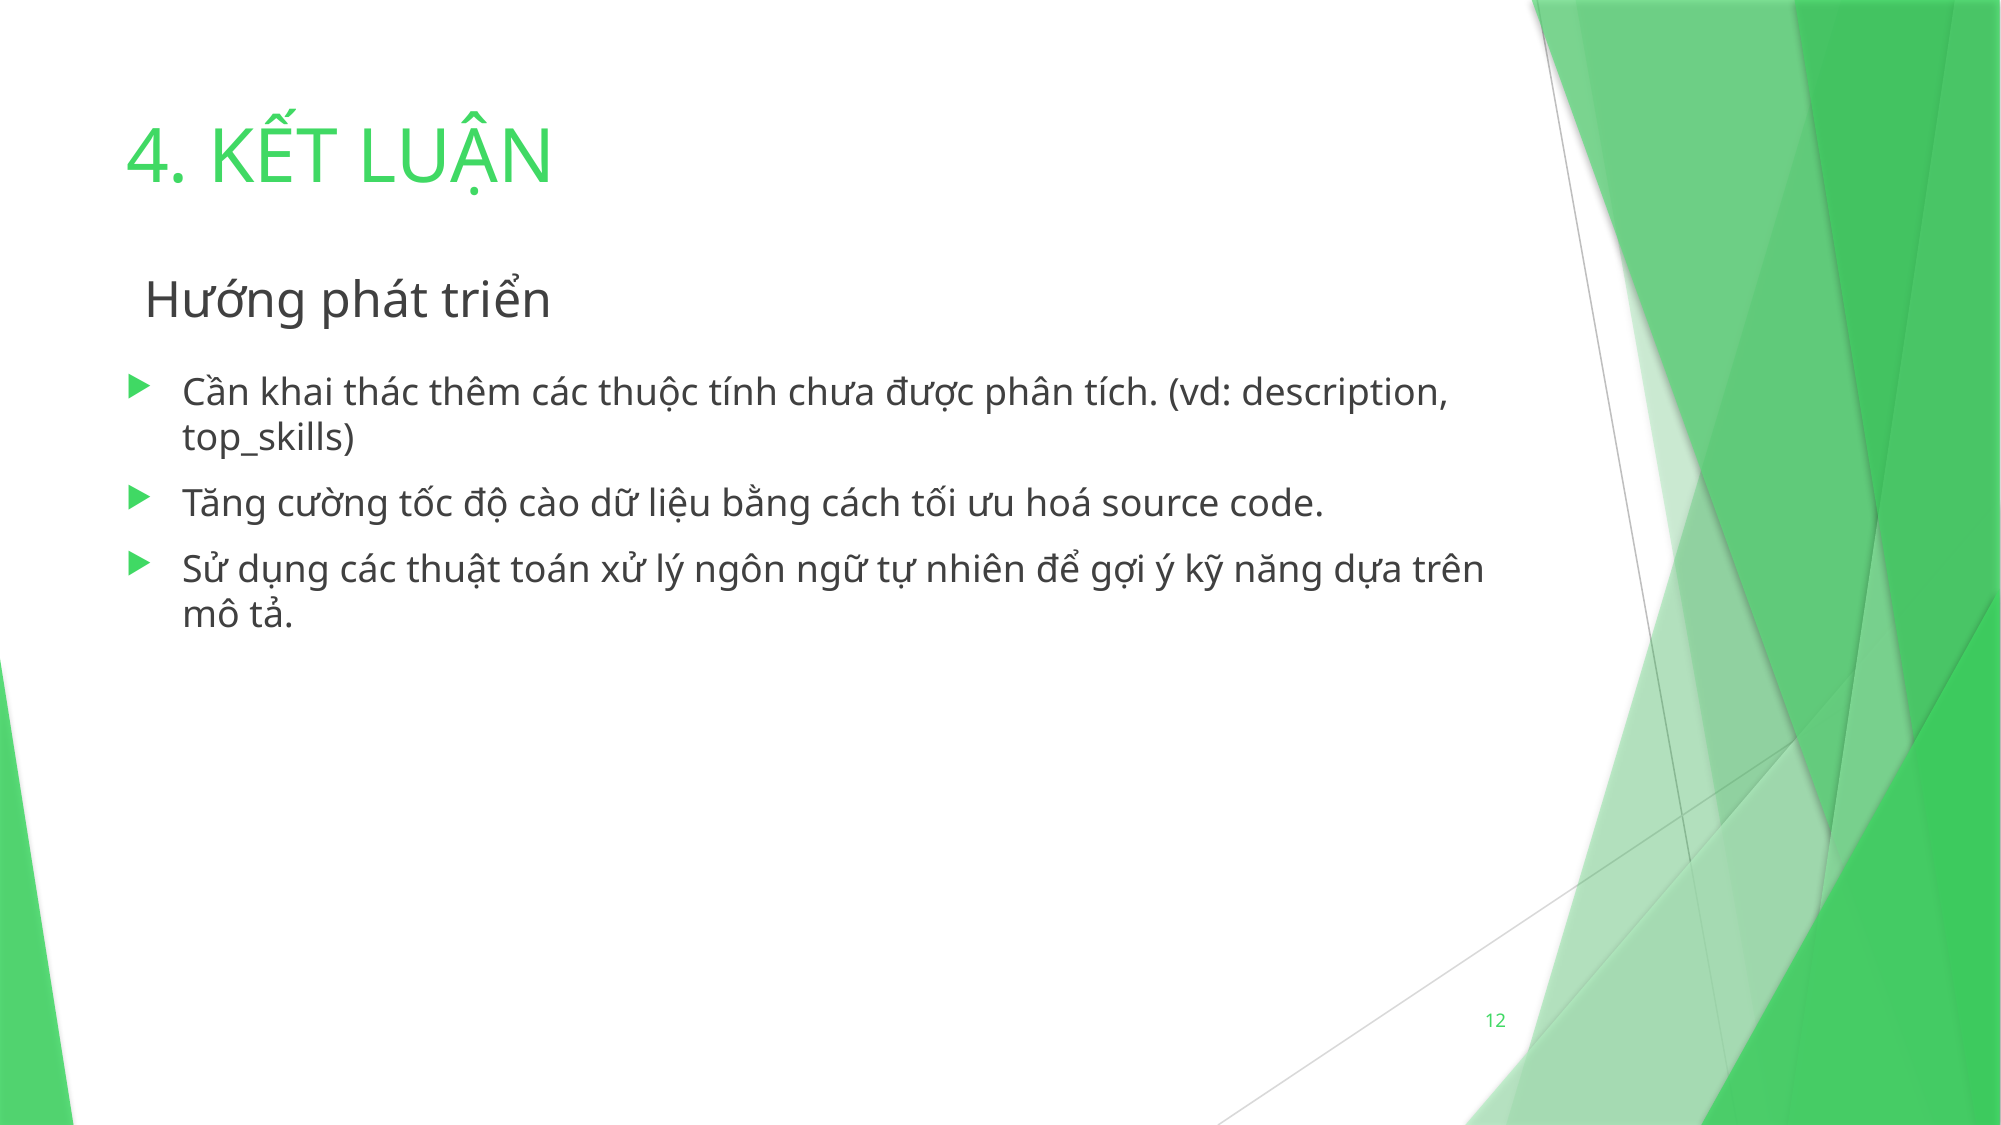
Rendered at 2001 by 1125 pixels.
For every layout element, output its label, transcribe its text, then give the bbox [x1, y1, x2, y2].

list Hướng phát triển [129, 240, 817, 336]
list Cần khai thác thêm các thuộc tính chưa được phân tích. (vd: description, top_skills) Tăng cường tốc độ cào dữ liệu bằng cách tối ưu hoá source code. Sử dụng các thuật toán xử lý ngôn ngữ tự nhiên để gợi ý kỹ năng dựa trên mô tả. [110, 360, 1522, 715]
slide_number 12 [1409, 991, 1522, 1051]
title 4. KẾT LUẬN [111, 99, 1522, 216]
